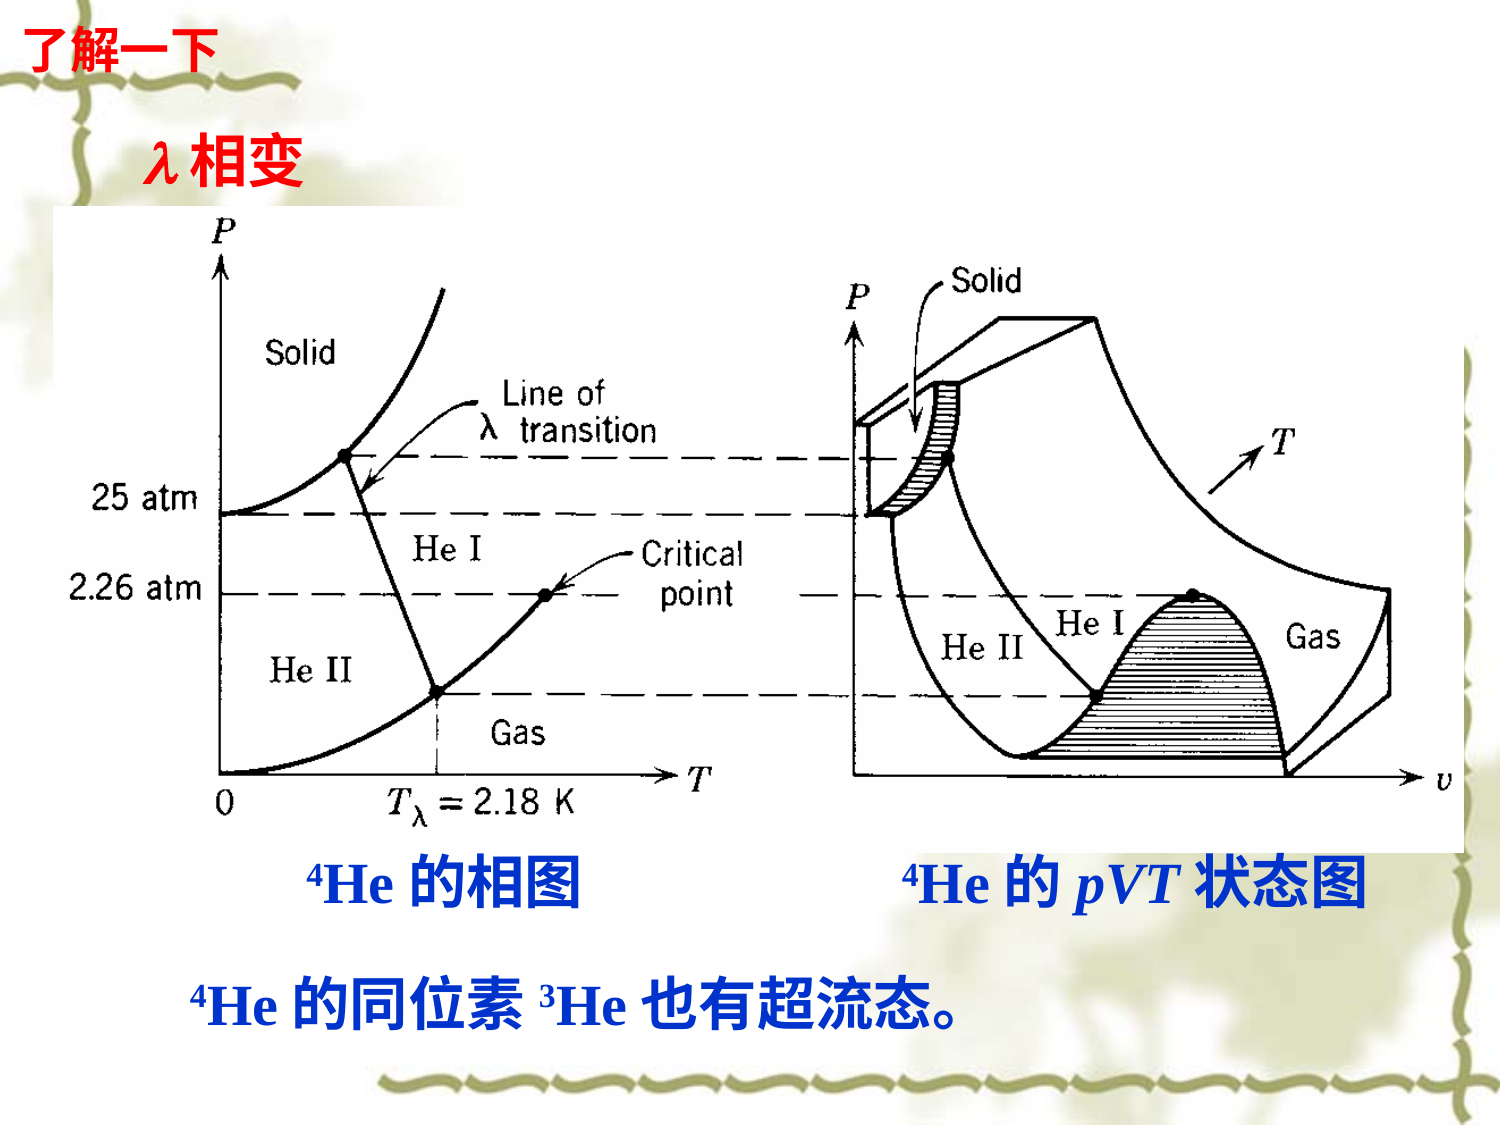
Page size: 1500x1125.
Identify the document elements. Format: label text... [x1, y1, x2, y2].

picture [0, 1, 1500, 1125]
text_box l相变 [128, 117, 602, 202]
text_box 4He的相图 4He的pVT状态图 [291, 861, 1443, 923]
text_box 4He的同位素3He也有超流态。 [175, 959, 1120, 1045]
text_box 了解一下 [5, 10, 1435, 86]
